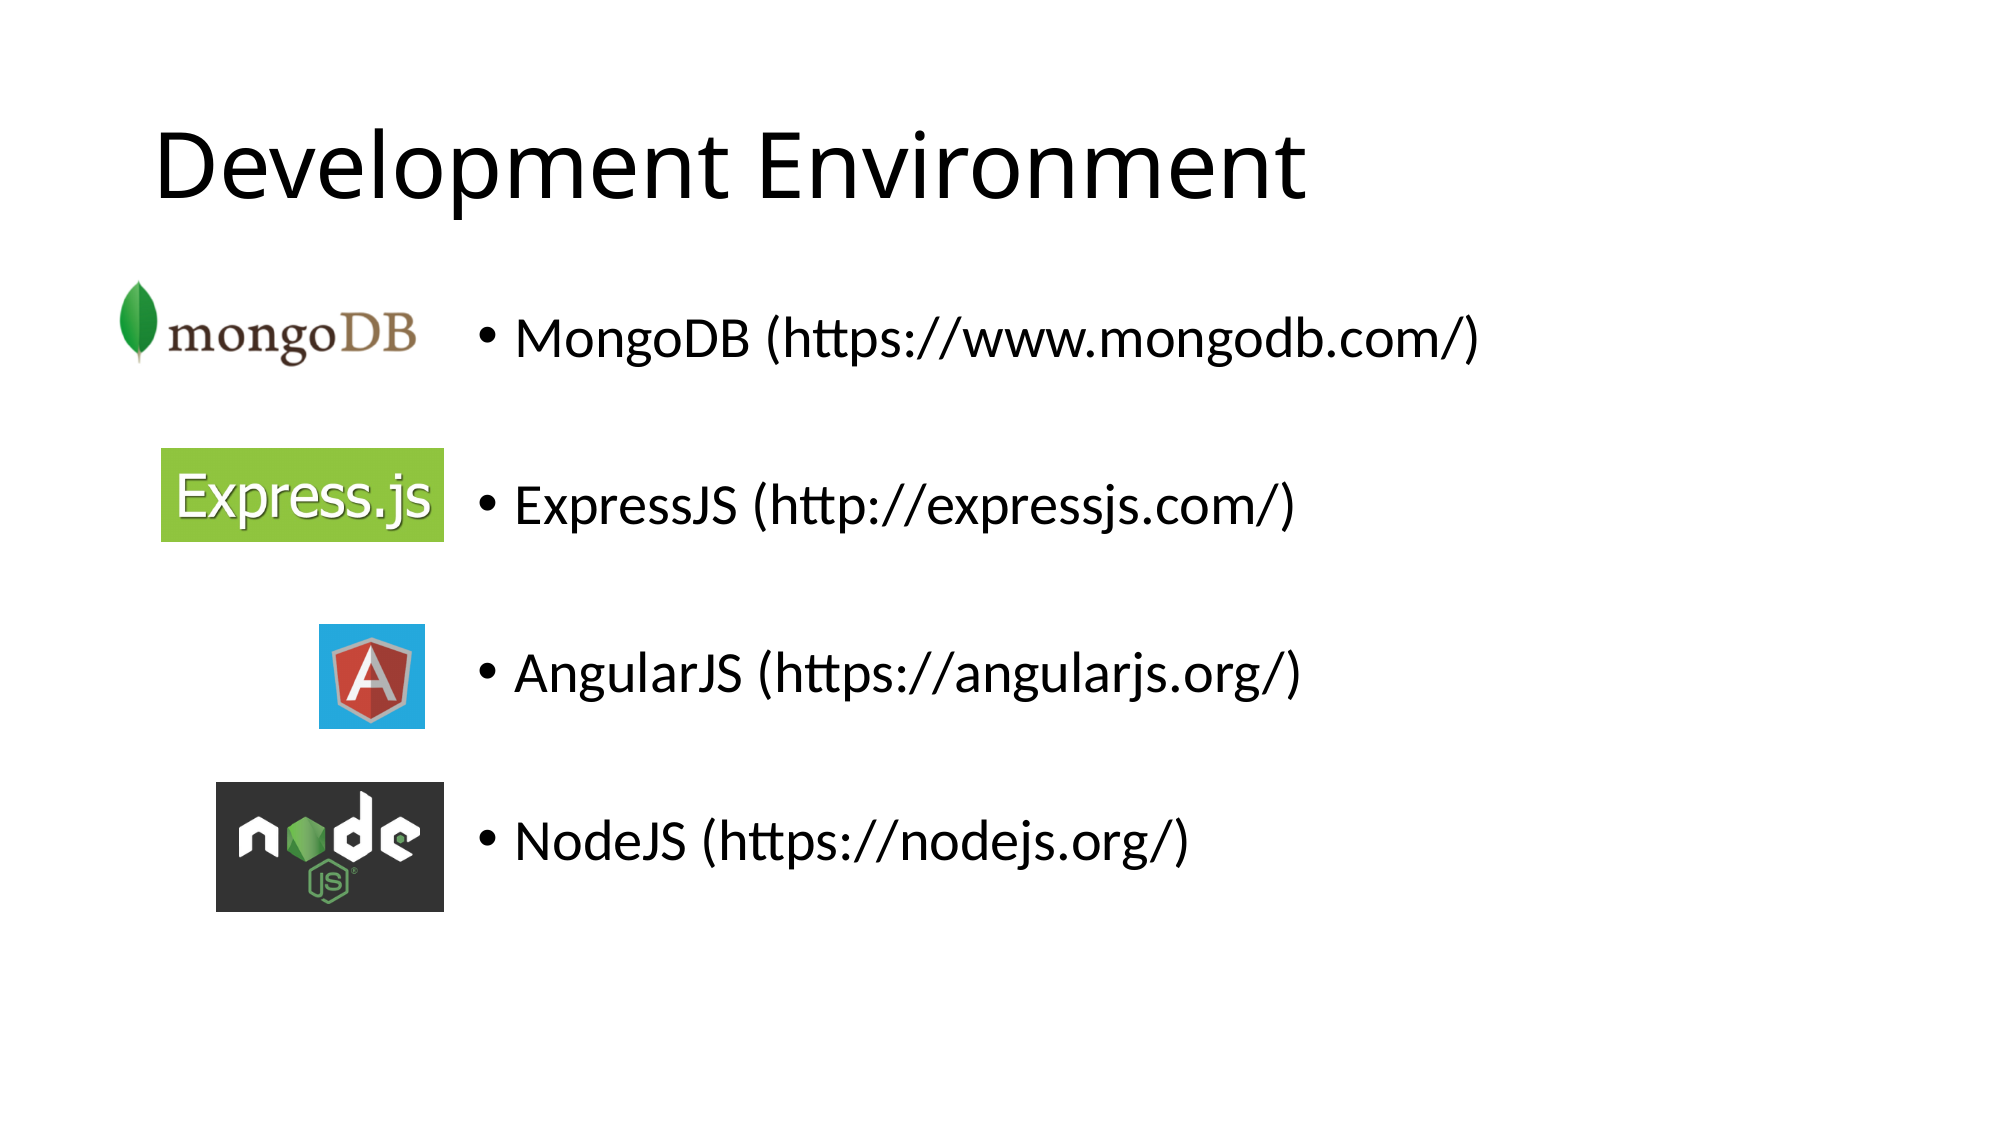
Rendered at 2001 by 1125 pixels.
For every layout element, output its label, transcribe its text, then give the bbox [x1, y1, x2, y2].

picture [216, 782, 444, 912]
picture [319, 624, 425, 729]
picture [108, 277, 425, 369]
title Development Environment [137, 59, 1863, 278]
list MongoDB (https://www.mongodb.com/) ExpressJS (http://expressjs.com/) AngularJS (https://angularjs.org/) NodeJS (https://nodejs.org/) [462, 299, 1863, 1014]
picture [161, 448, 444, 542]
